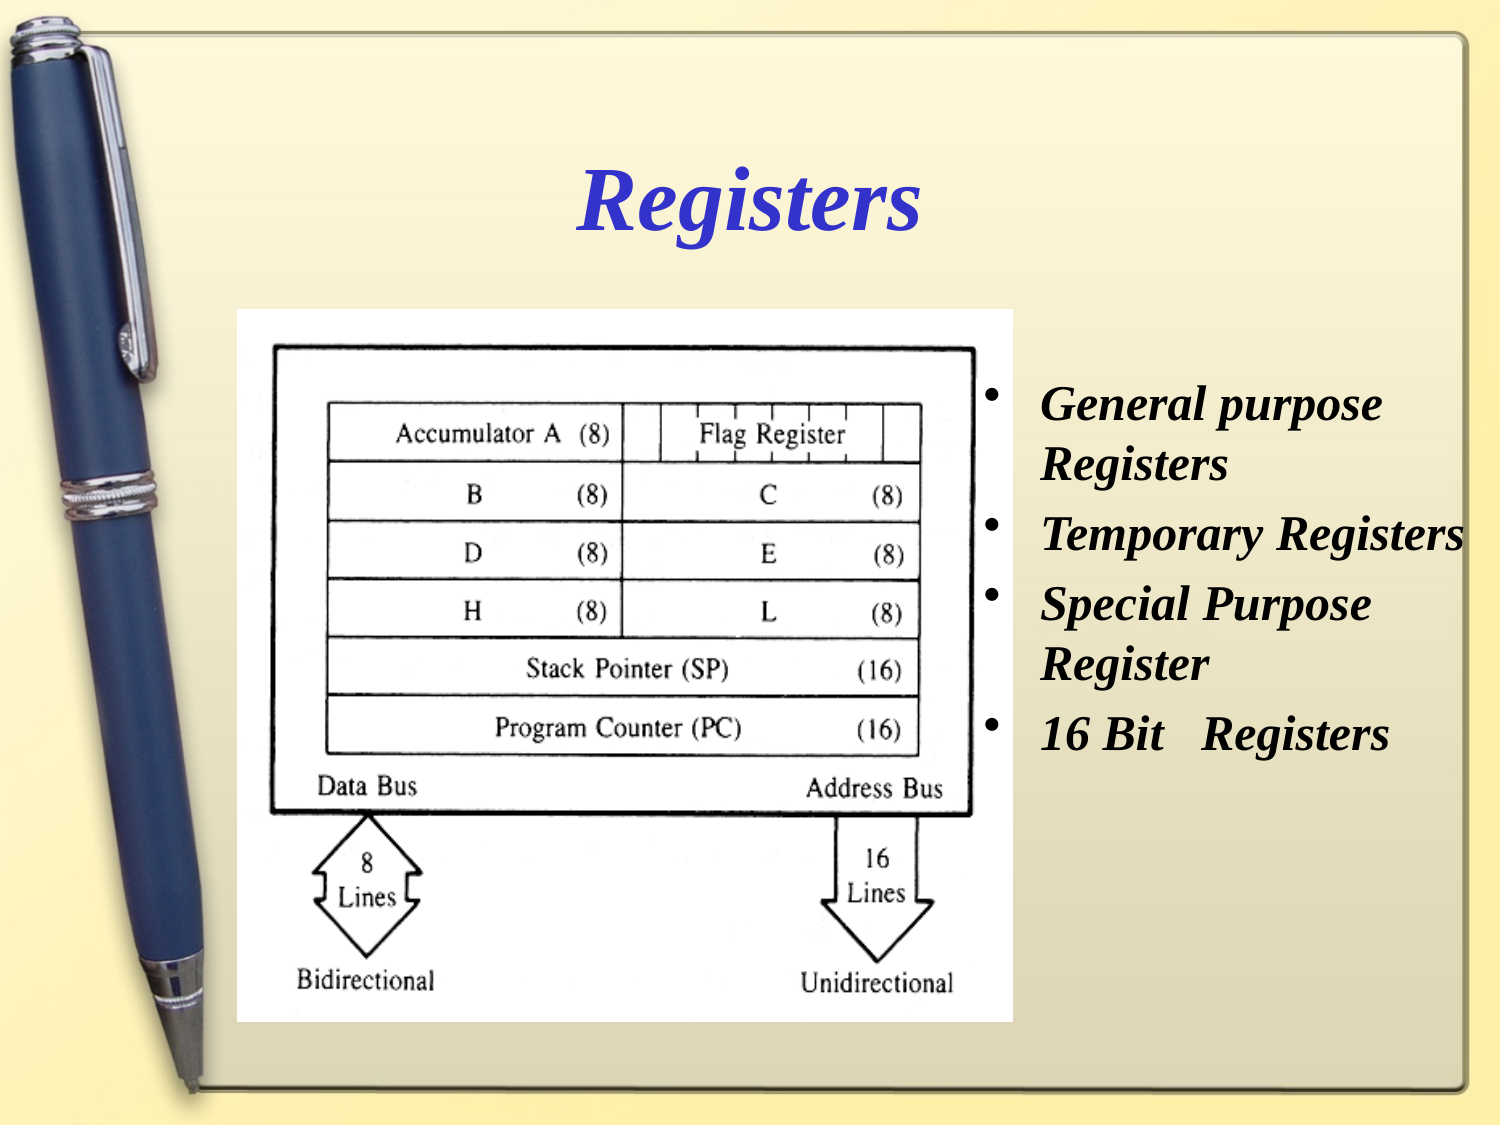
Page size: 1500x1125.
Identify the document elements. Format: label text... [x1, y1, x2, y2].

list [237, 309, 1013, 1023]
picture [0, 0, 1500, 1125]
title Registers [112, 99, 1388, 288]
list General purpose Registers Temporary Registers Special Purpose Register 16 Bit Registers [968, 362, 1500, 1039]
